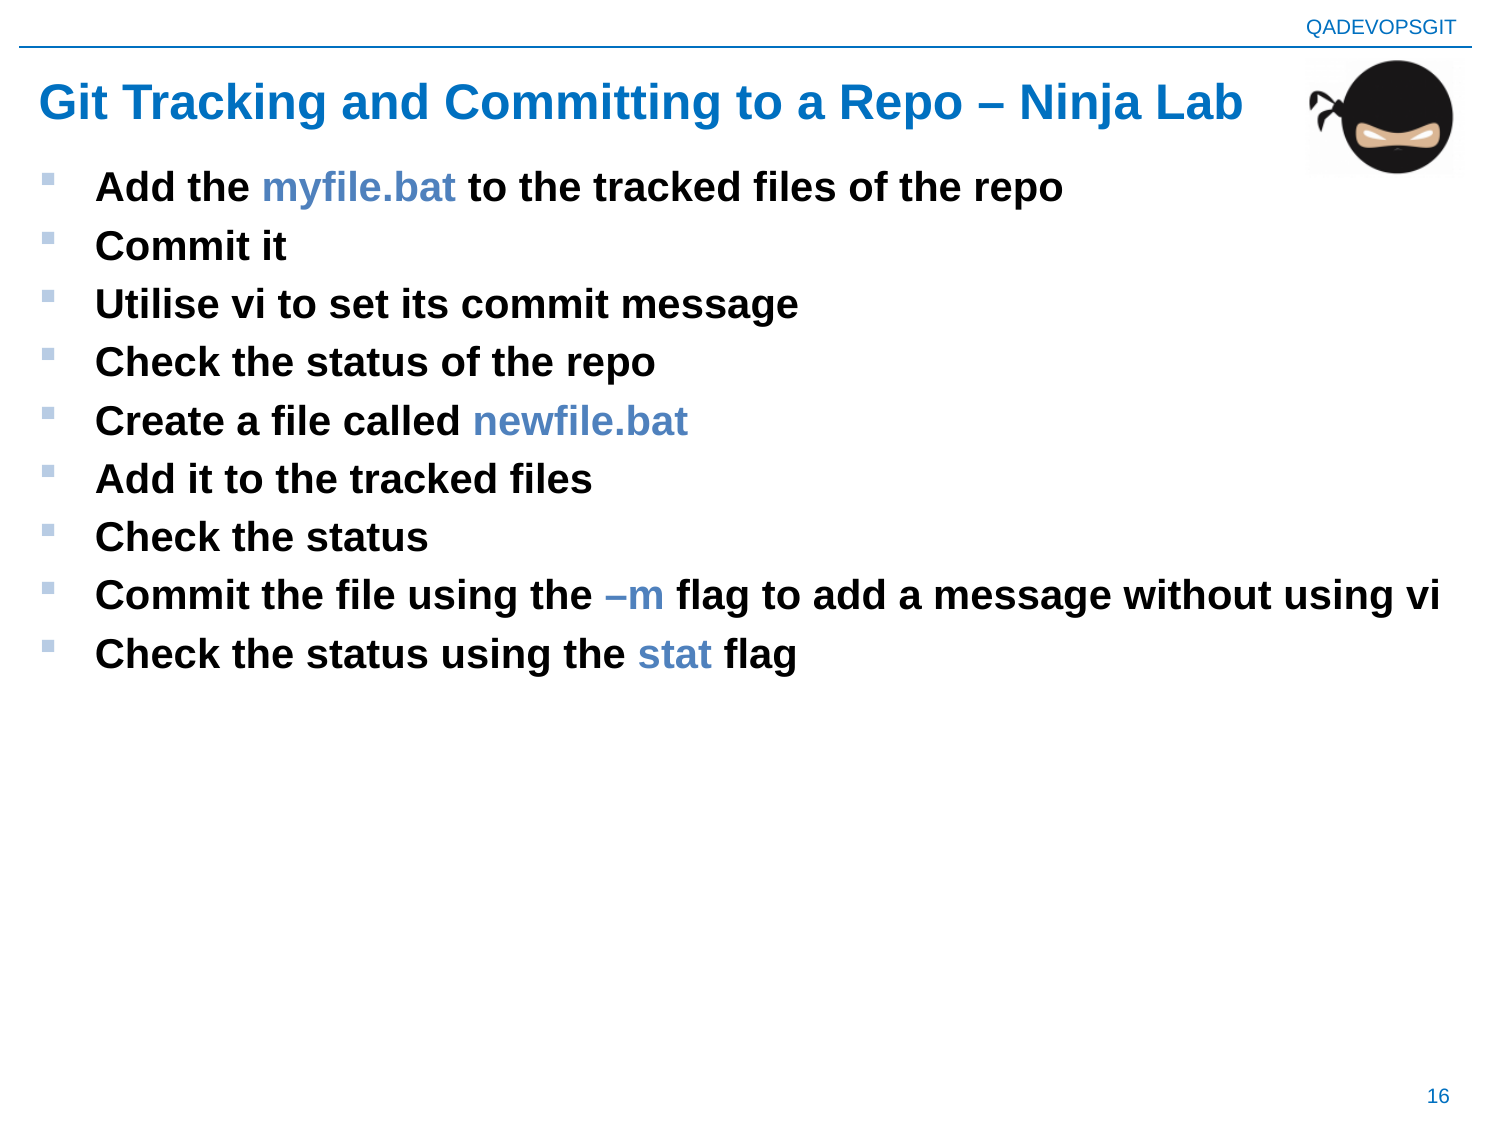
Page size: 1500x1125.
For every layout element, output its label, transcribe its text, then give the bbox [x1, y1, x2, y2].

picture [1304, 58, 1466, 178]
title Git Tracking and Committing to a Repo – Ninja Lab [23, 58, 1302, 141]
list Add the myfile.bat to the tracked files of the repo Commit it Utilise vi to set its commit message Check the status of the repo Create a file called newfile.bat Add it to the tracked files Check the status Commit the file using the –m flag to add a message without using vi Check the status using the stat flag [23, 152, 1465, 1008]
